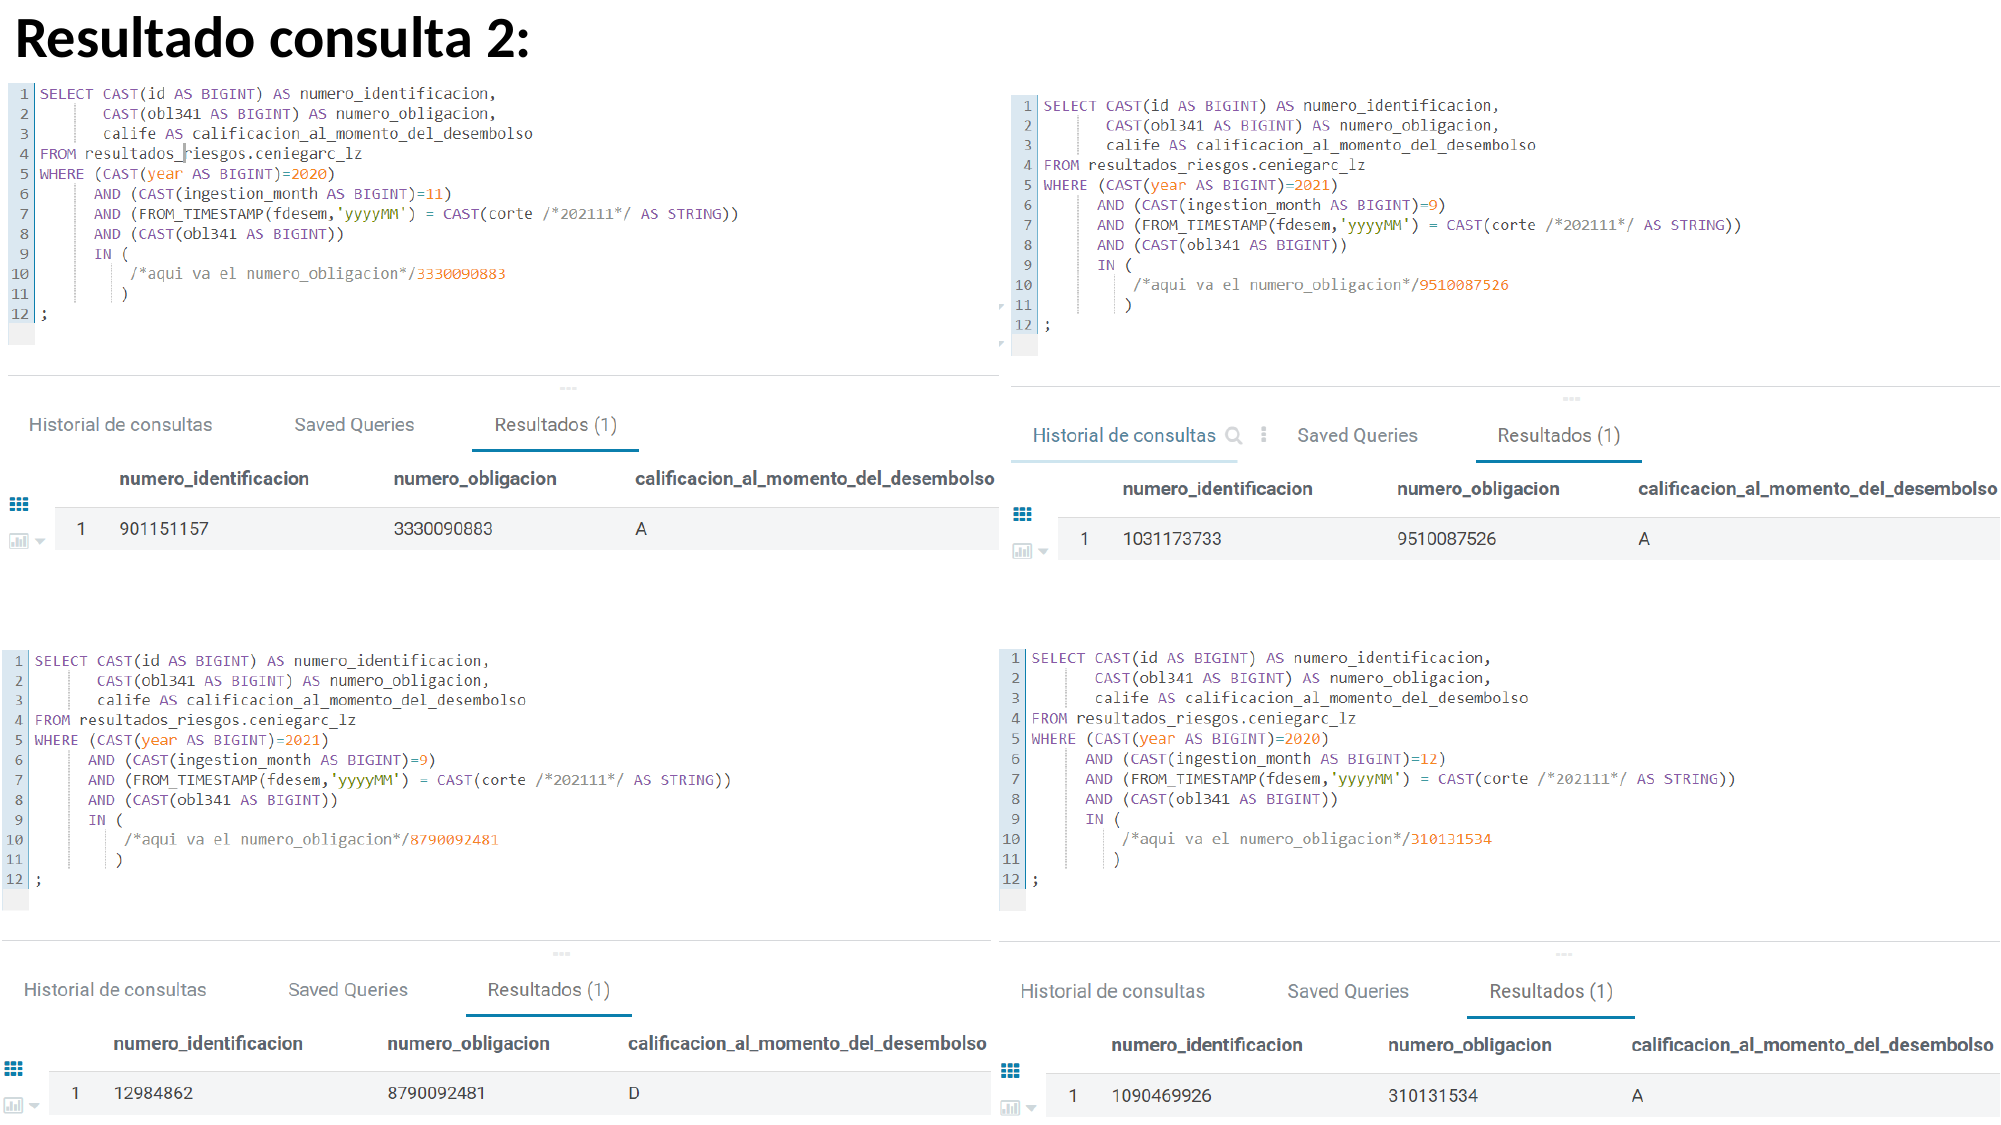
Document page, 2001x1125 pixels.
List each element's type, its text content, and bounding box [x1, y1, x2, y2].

list Resultado consulta 2: [0, 0, 2000, 92]
picture [0, 81, 2000, 568]
picture [0, 649, 2000, 1125]
